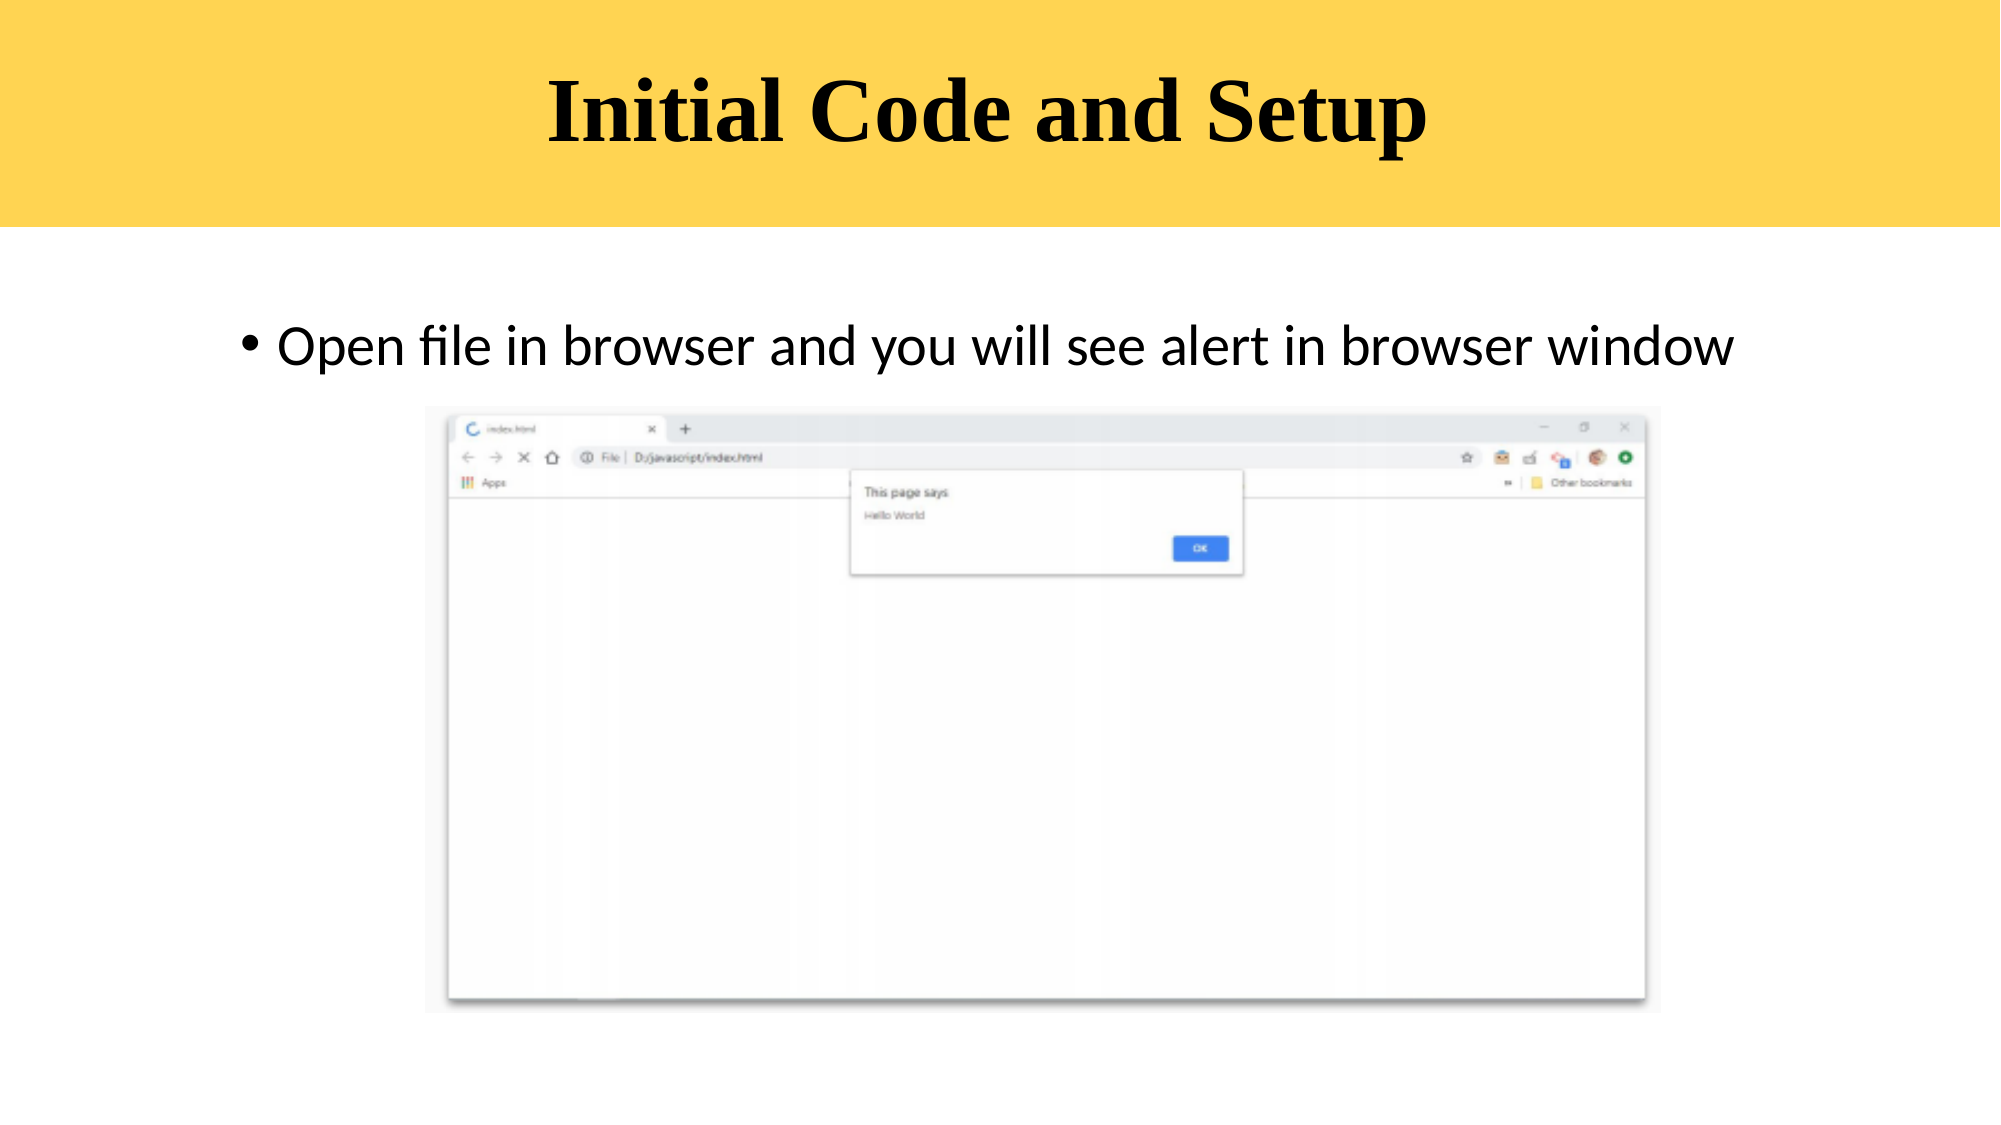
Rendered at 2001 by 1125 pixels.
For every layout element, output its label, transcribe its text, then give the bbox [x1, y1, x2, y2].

picture [425, 406, 1661, 1013]
title Initial Code and Setup [0, 3, 2000, 221]
list Open file in browser and you will see alert in browser window [0, 227, 2000, 1125]
